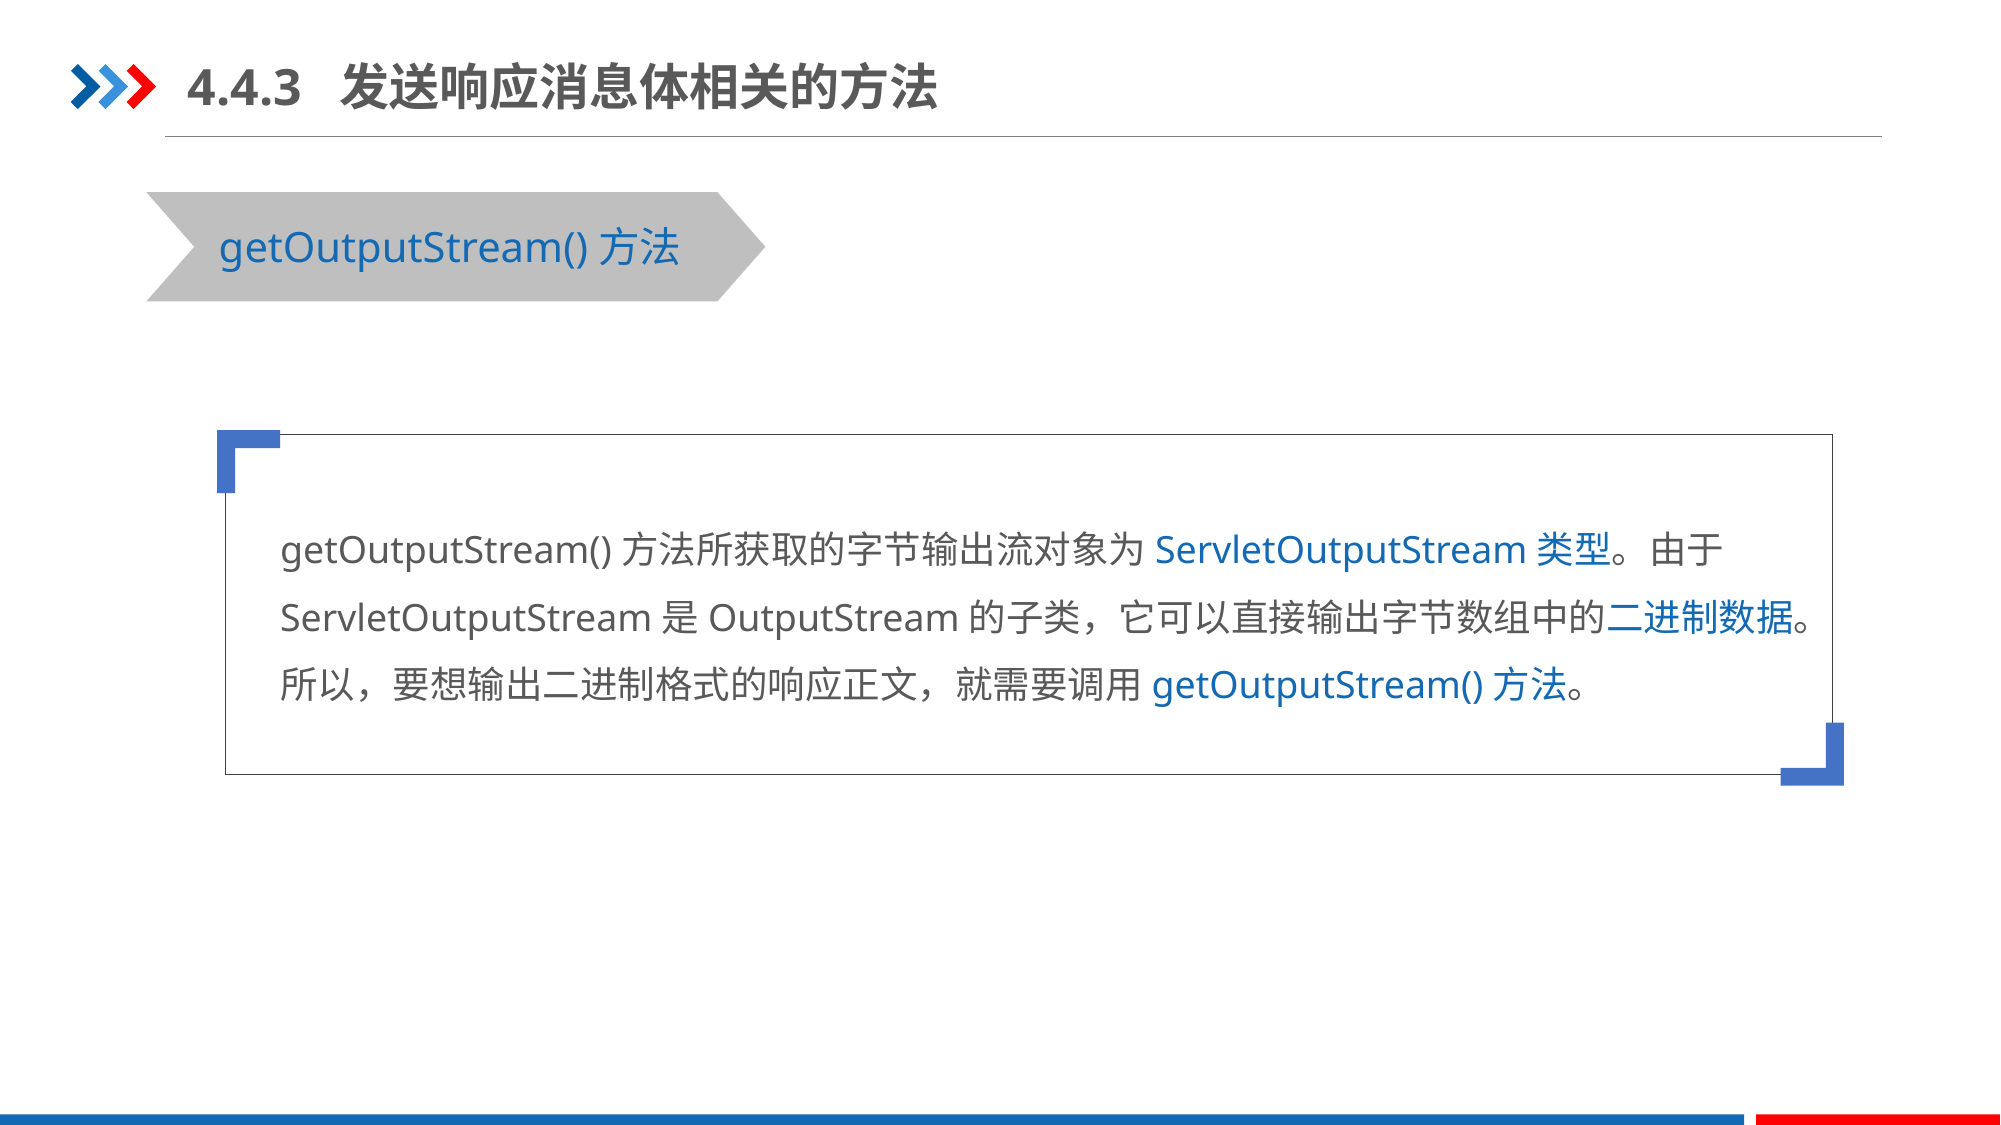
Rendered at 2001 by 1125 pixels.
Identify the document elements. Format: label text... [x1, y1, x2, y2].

text_box [216, 429, 281, 494]
text_box [1780, 722, 1845, 787]
text_box getOutputStream()方法 [203, 213, 697, 278]
text_box [224, 433, 1833, 775]
text_box 4.4.3 发送响应消息体相关的方法 [187, 43, 985, 127]
text_box [146, 192, 766, 302]
